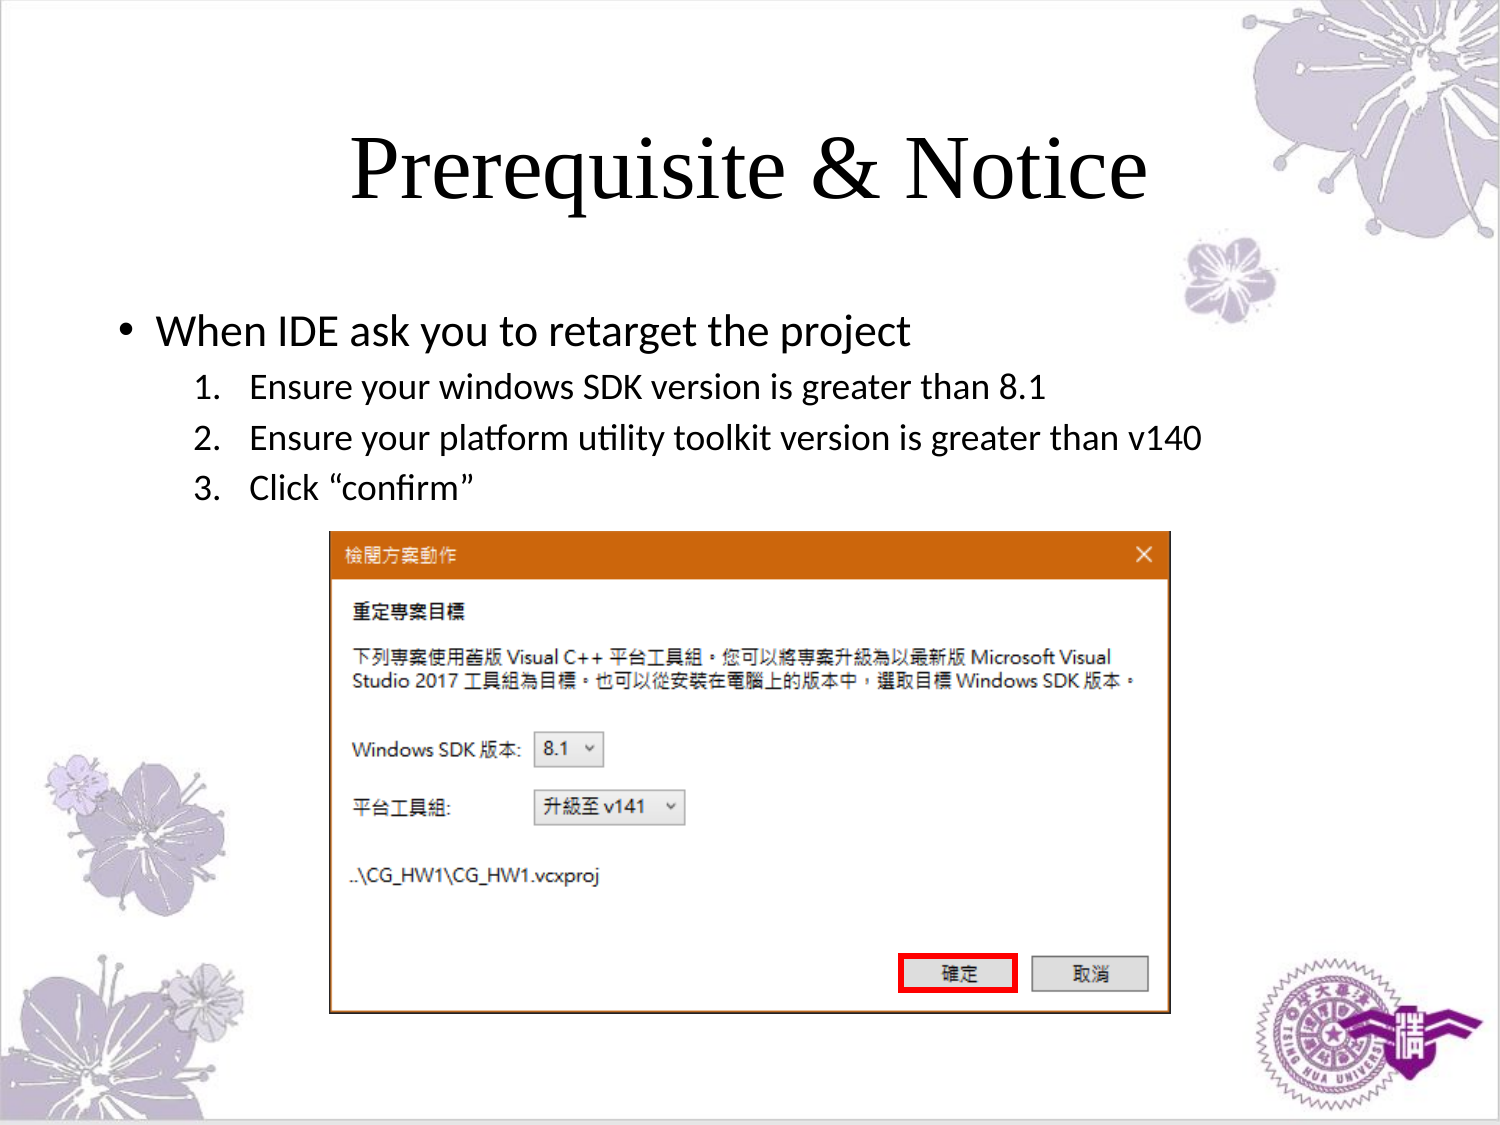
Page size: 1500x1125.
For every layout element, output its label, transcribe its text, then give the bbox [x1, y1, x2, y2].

picture [0, 0, 1500, 1125]
list When IDE ask you to retarget the project Ensure your windows SDK version is greater than 8.1 Ensure your platform utility toolkit version is greater than v140 Click “confirm” [103, 299, 1397, 1014]
title Prerequisite & Notice [103, 59, 1397, 278]
